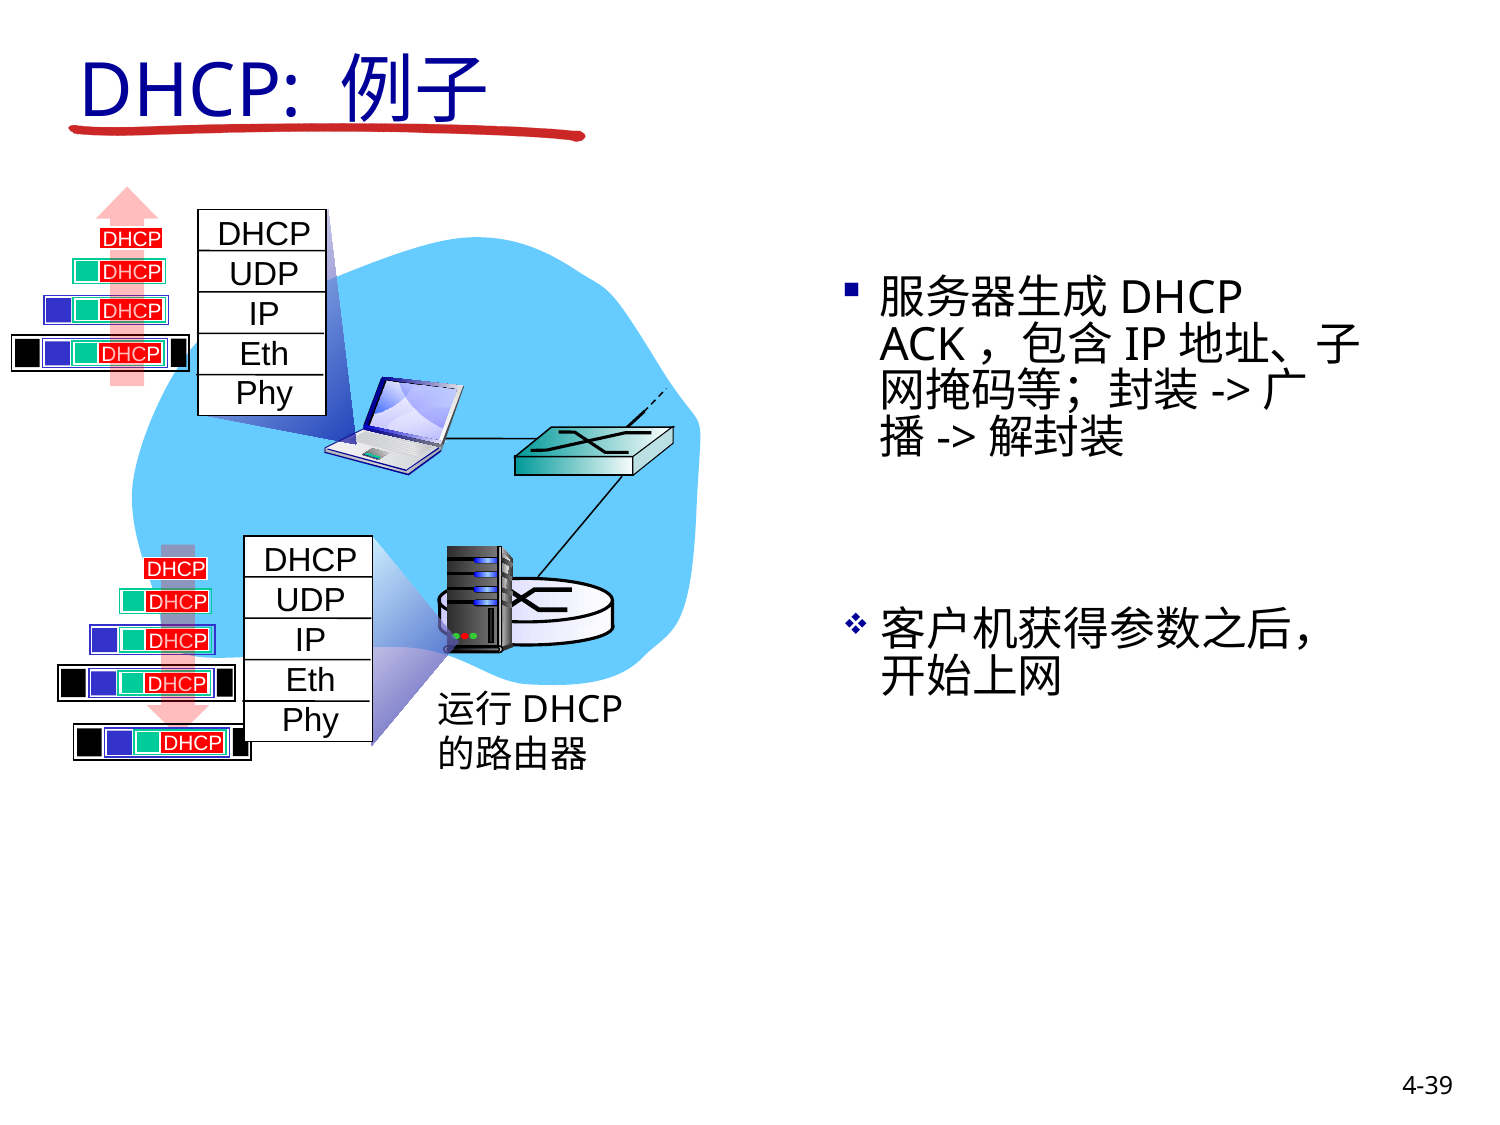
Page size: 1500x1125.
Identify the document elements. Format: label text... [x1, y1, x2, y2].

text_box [57, 544, 236, 737]
text_box [131, 237, 701, 677]
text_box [518, 578, 614, 646]
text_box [462, 546, 514, 653]
list 服务器生成DHCP ACK，包含IP地址、子网掩码等；封装->广播->解封装 [826, 268, 1389, 527]
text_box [73, 722, 252, 763]
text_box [324, 376, 465, 478]
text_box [514, 426, 674, 476]
picture [65, 118, 591, 148]
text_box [11, 186, 190, 387]
title DHCP: 例子 [63, 9, 779, 165]
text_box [131, 548, 222, 589]
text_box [195, 204, 357, 445]
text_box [242, 530, 459, 747]
slide_number 4-39 [1386, 1061, 1480, 1108]
text_box 运行DHCP 的路由器 [422, 677, 639, 782]
text_box 客户机获得参数之后，开始上网 [827, 600, 1390, 824]
